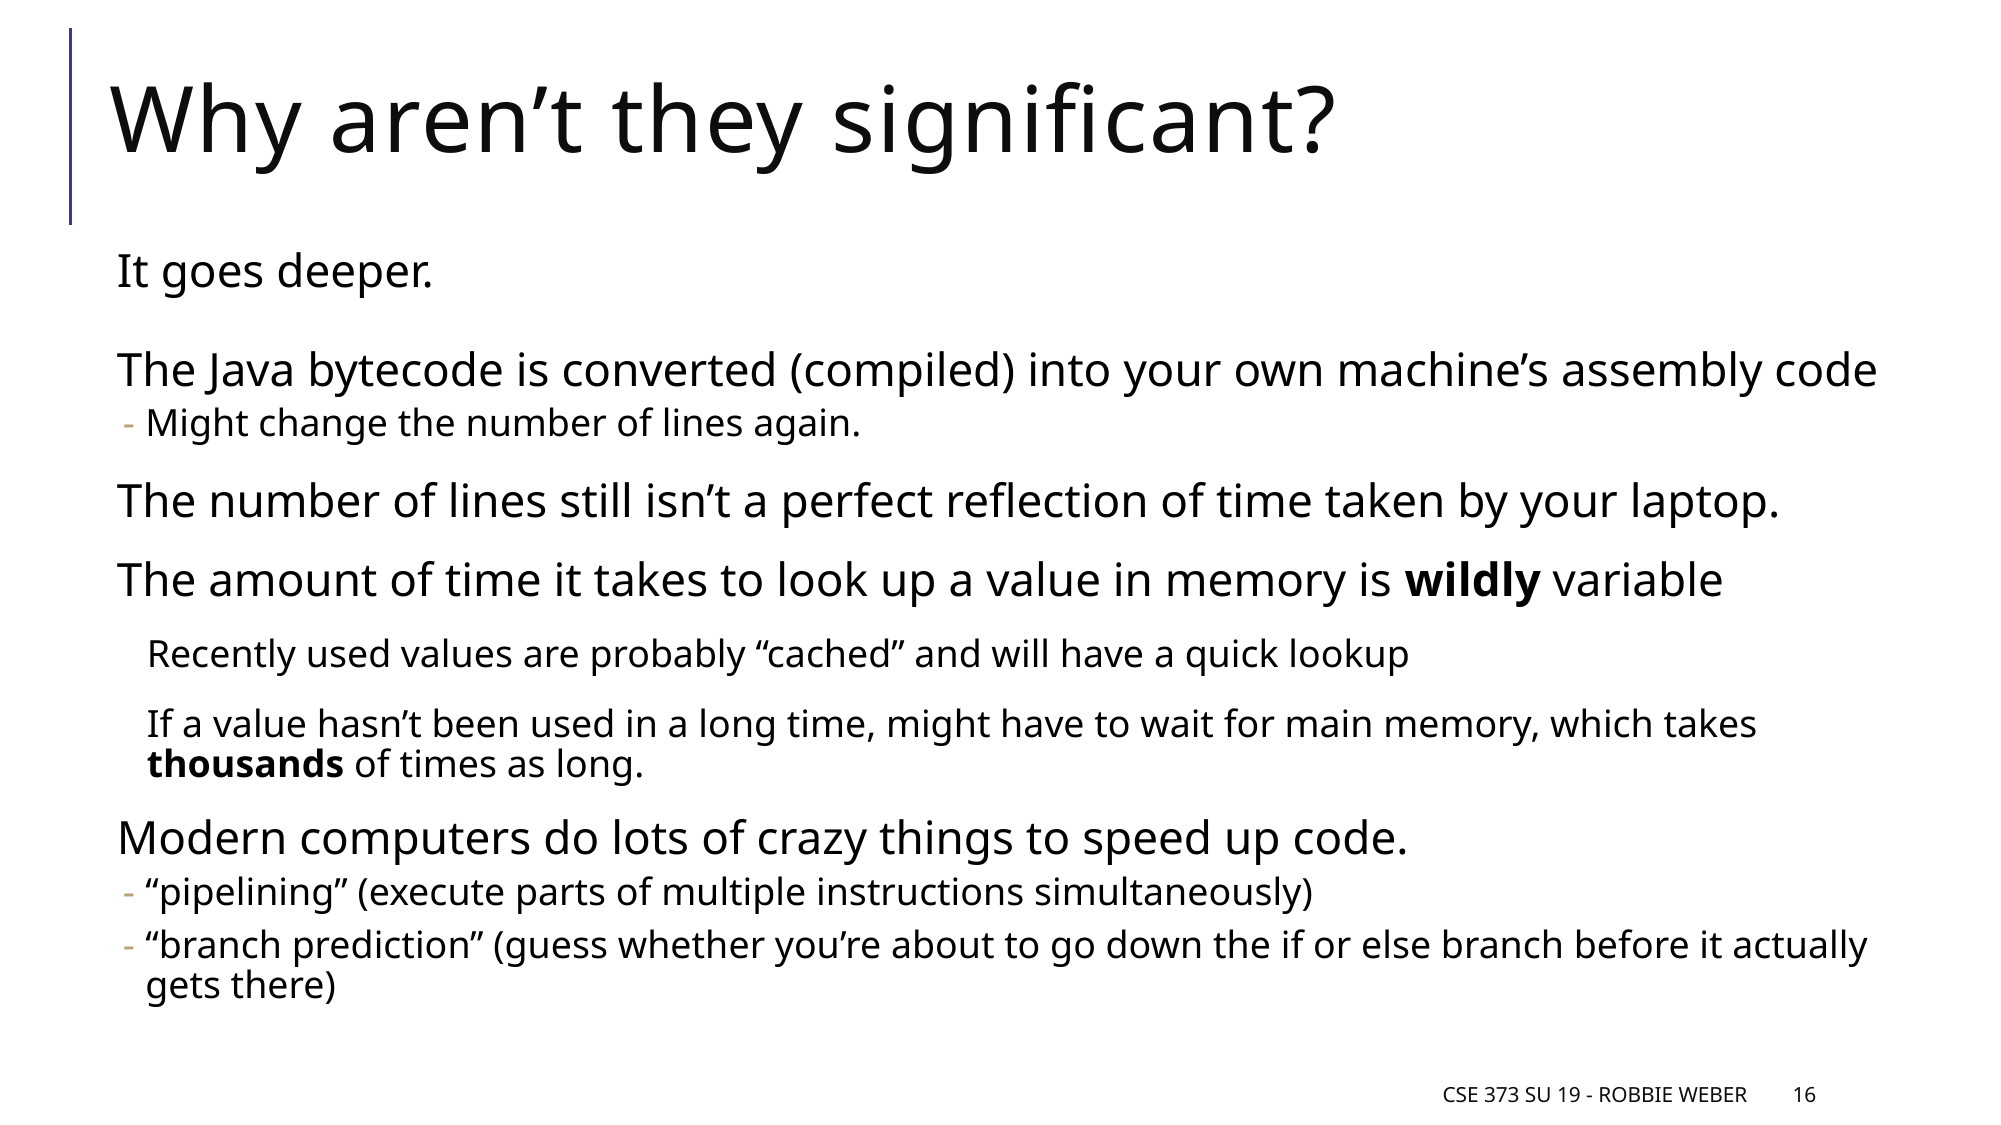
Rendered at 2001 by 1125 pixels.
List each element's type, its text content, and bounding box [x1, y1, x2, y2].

title Why aren’t they significant? [94, 43, 1930, 210]
list It goes deeper. The Java bytecode is converted (compiled) into your own machine’s assembly code Might change the number of lines again. The number of lines still isn’t a perfect reflection of time taken by your laptop. The amount of time it takes to look up a value in memory is wildly variable Recently used values are probably “cached” and will have a quick lookup If a value hasn’t been used in a long time, might have to wait for main memory, which takes thousands of times as long. Modern computers do lots of crazy things to speed up code. “pipelining” (execute parts of multiple instructions simultaneously) “branch prediction” (guess whether you’re about to go down the if or else branch before it actually gets there) [94, 240, 1930, 1035]
slide_number 16 [1777, 1073, 1938, 1119]
footer CSE 373 Su 19 - Robbie Weber [794, 1073, 1763, 1119]
